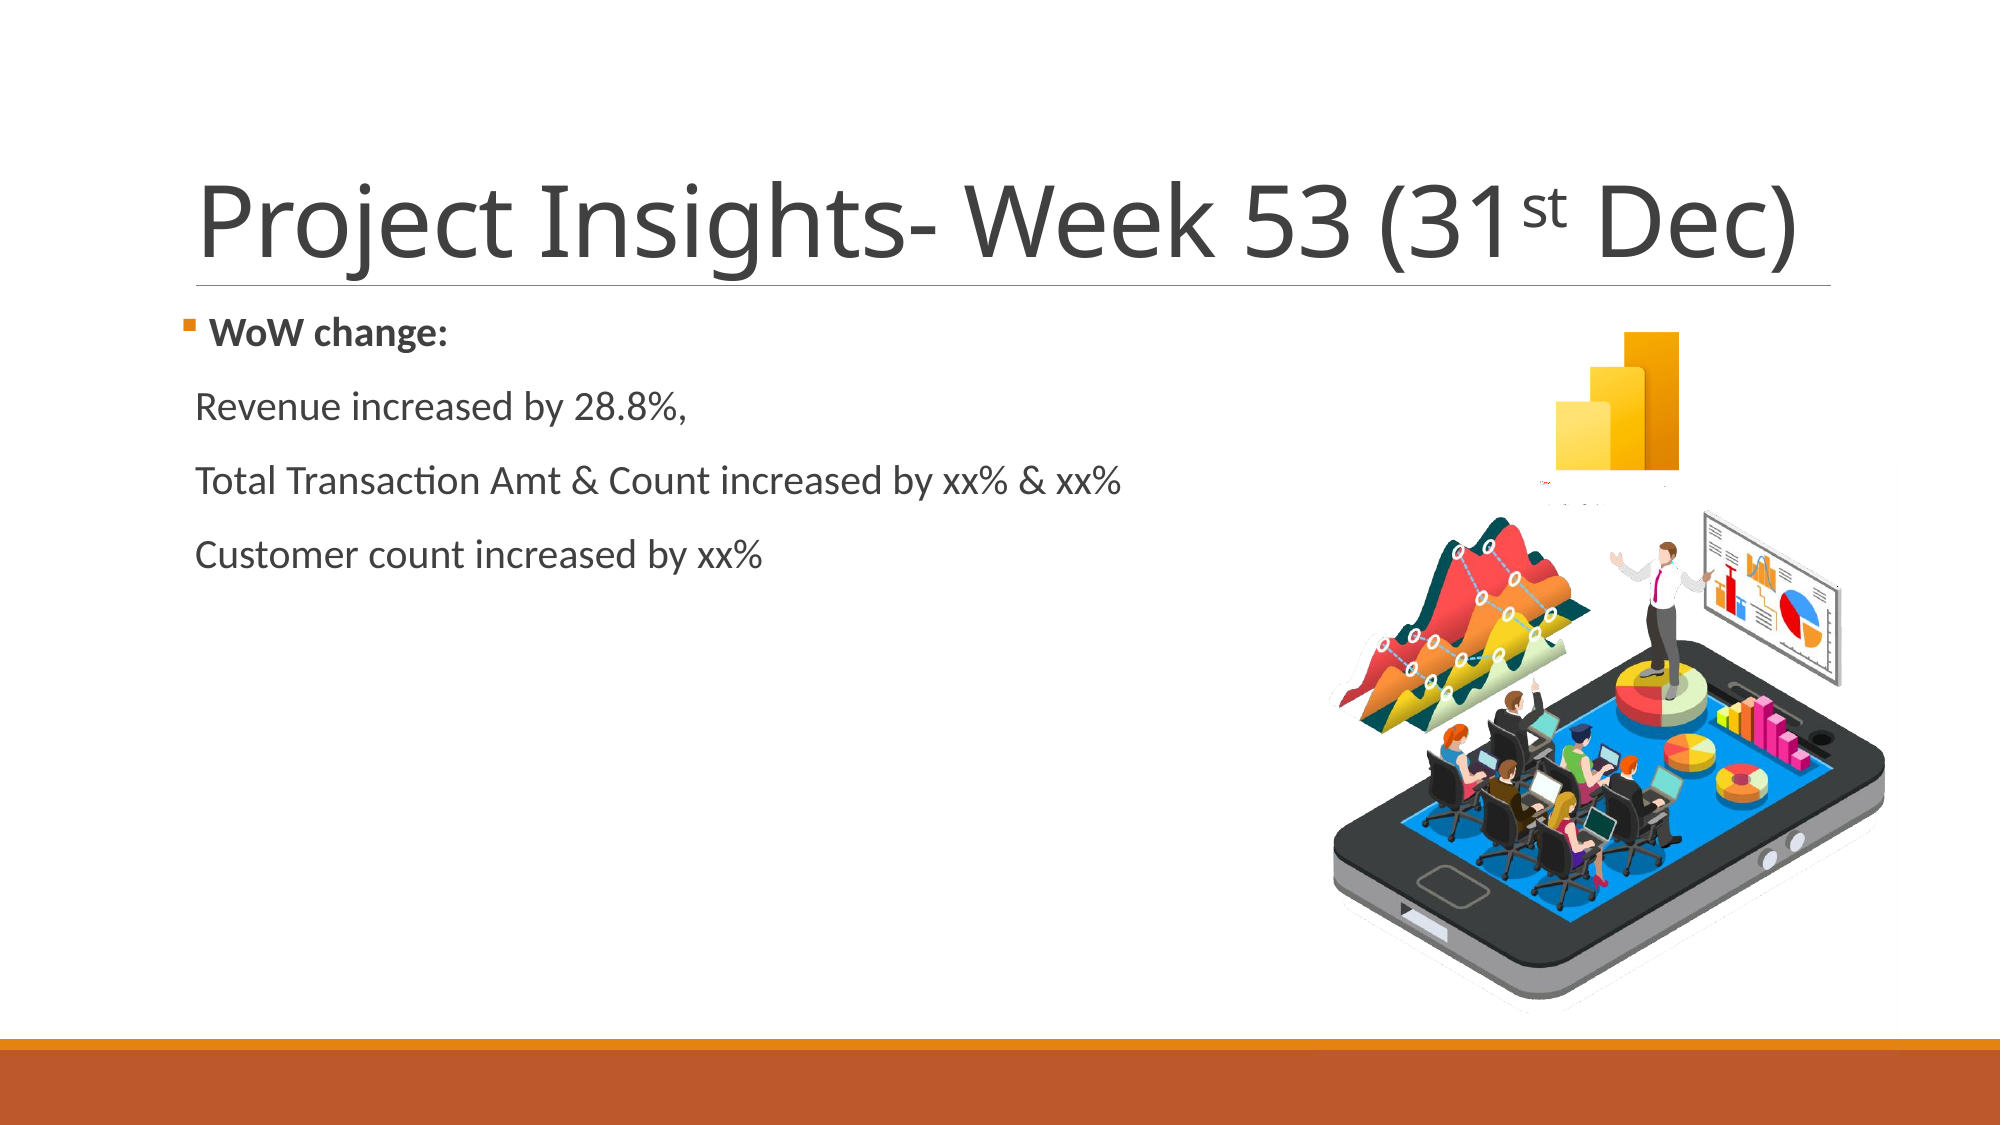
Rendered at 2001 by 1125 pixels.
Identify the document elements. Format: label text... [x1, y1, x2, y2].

list WoW change: Revenue increased by 28.8%, Total Transaction Amt & Count increased by xx% & xx% Customer count increased by xx% [180, 302, 1830, 963]
title Project Insights- Week 53 (31st Dec) [180, 47, 1830, 285]
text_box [1316, 330, 1899, 1055]
